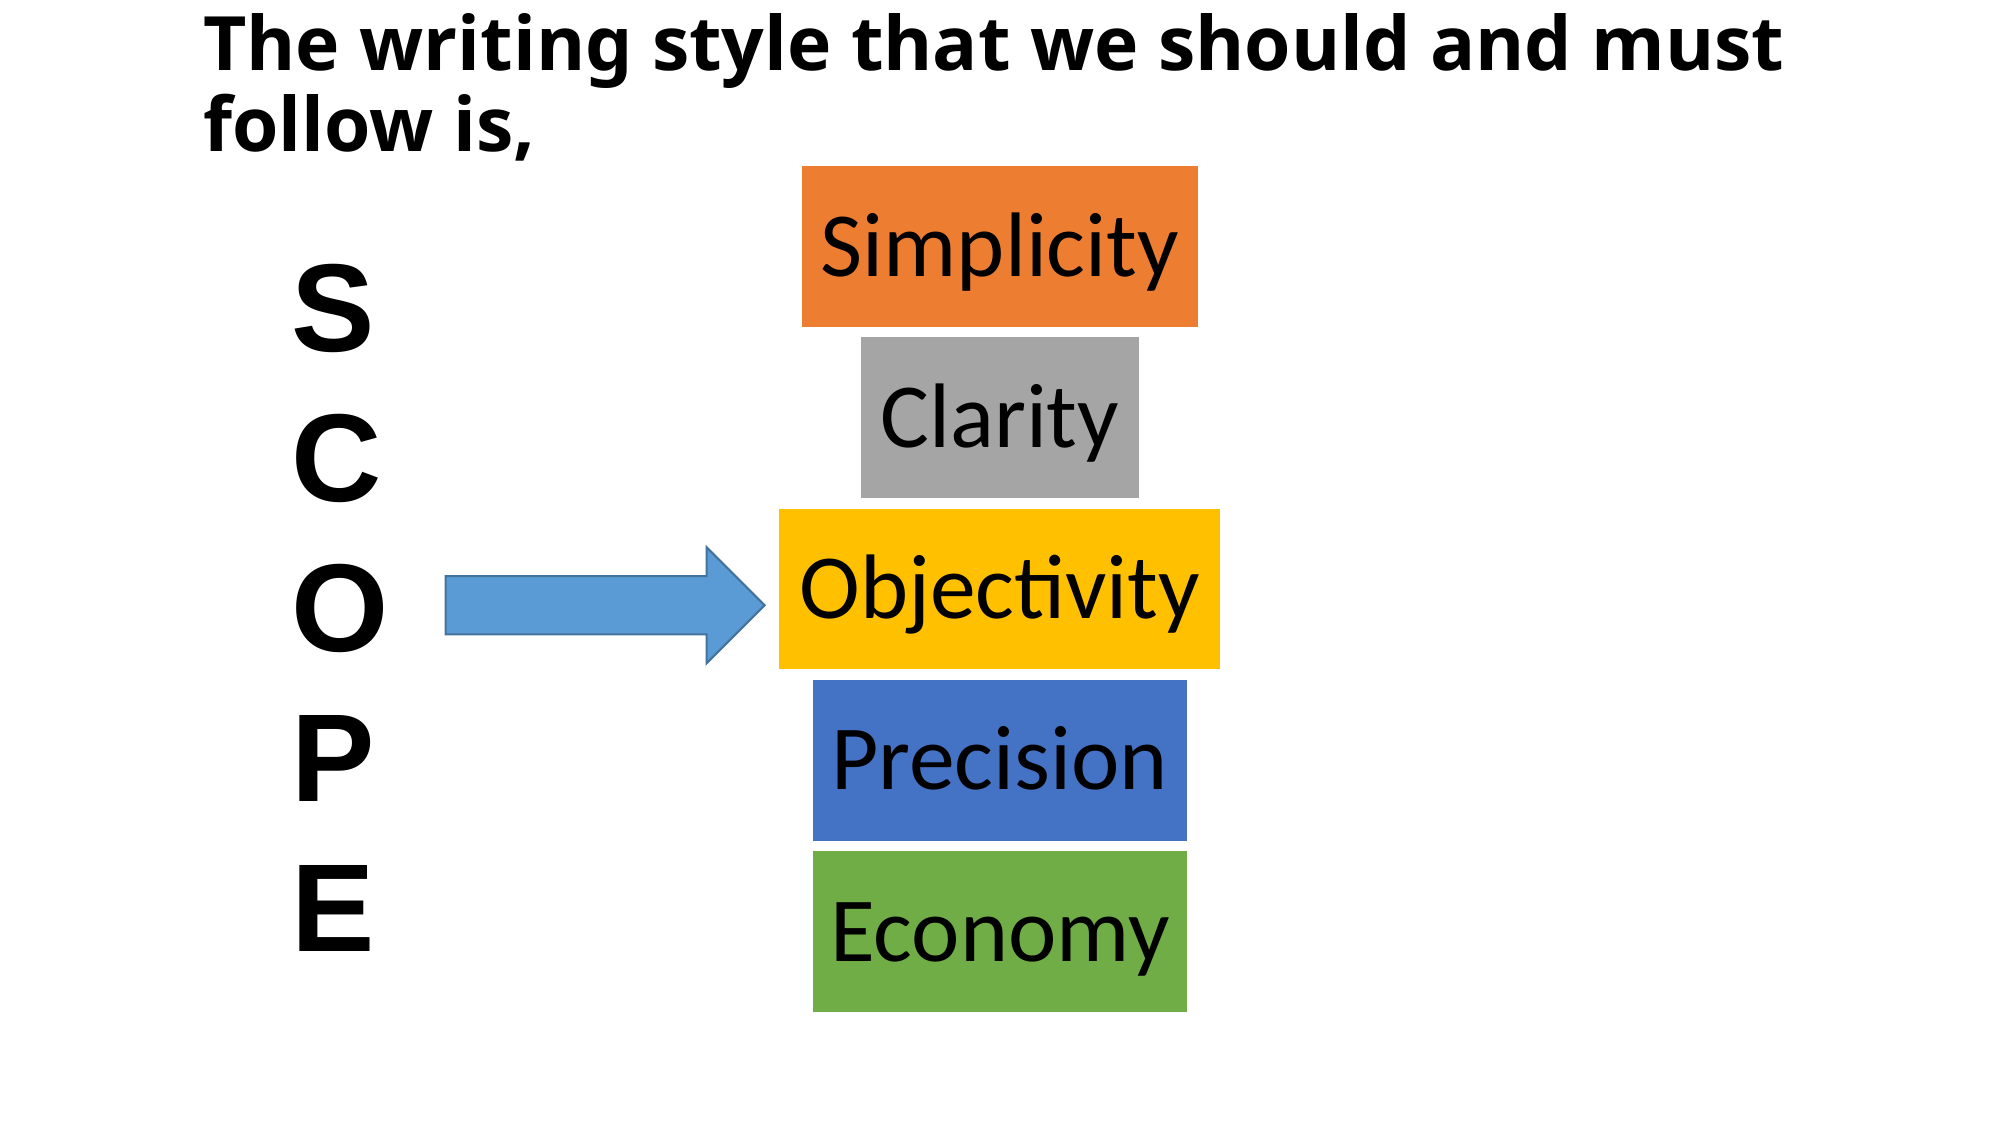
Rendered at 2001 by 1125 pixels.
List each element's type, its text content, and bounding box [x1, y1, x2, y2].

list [137, 164, 1863, 1014]
title The writing style that we should and must follow is, [188, 83, 1914, 172]
